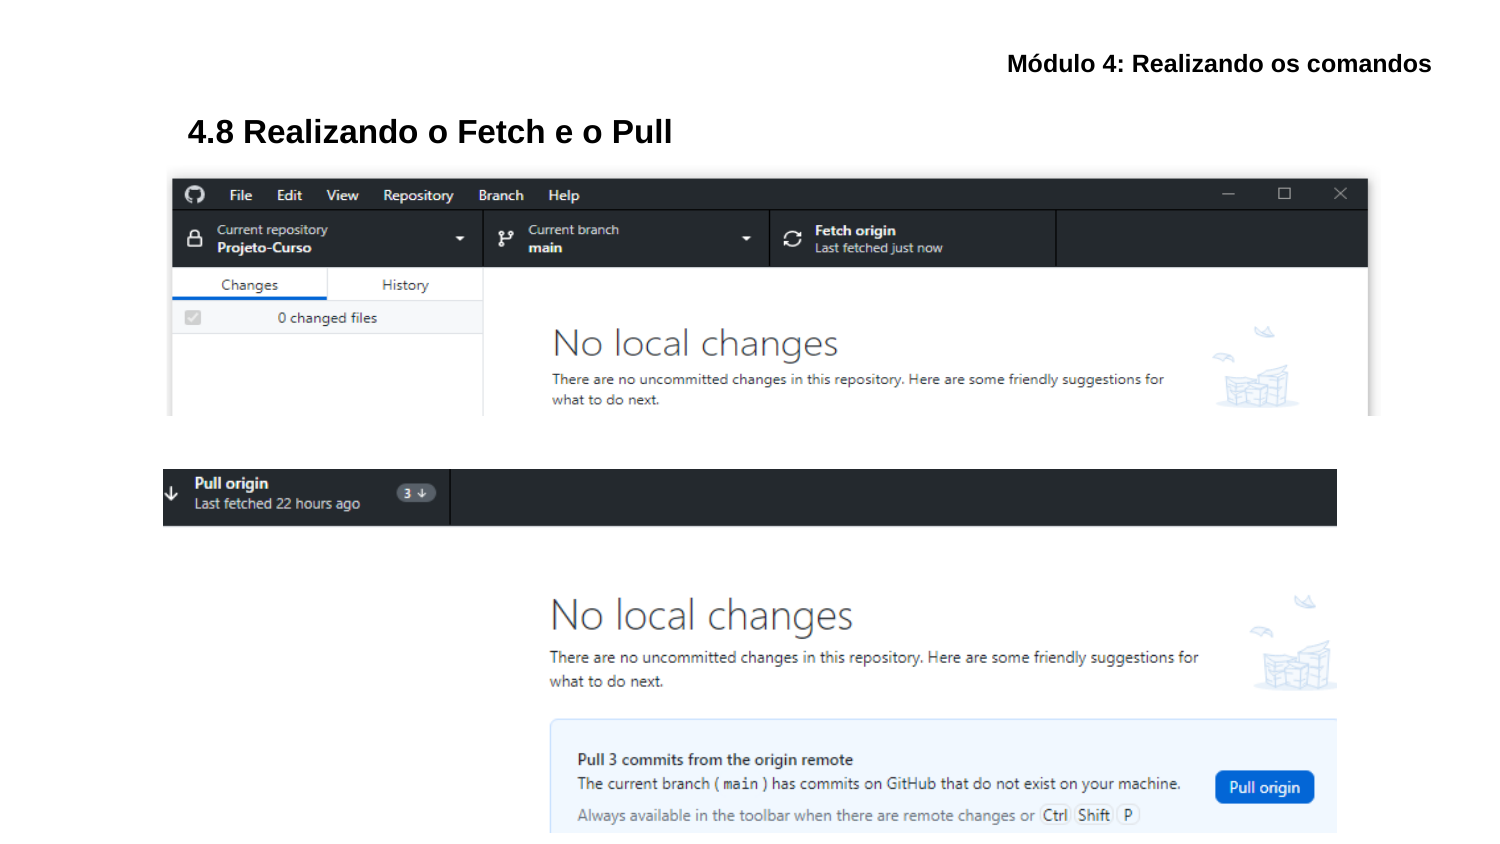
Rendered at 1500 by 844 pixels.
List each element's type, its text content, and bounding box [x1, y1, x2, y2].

title 4.8 Realizando o Fetch e o Pull [46, 93, 816, 166]
picture [163, 469, 1337, 833]
text_box Módulo 4: Realizando os comandos [973, 32, 1466, 93]
picture [166, 165, 1382, 416]
